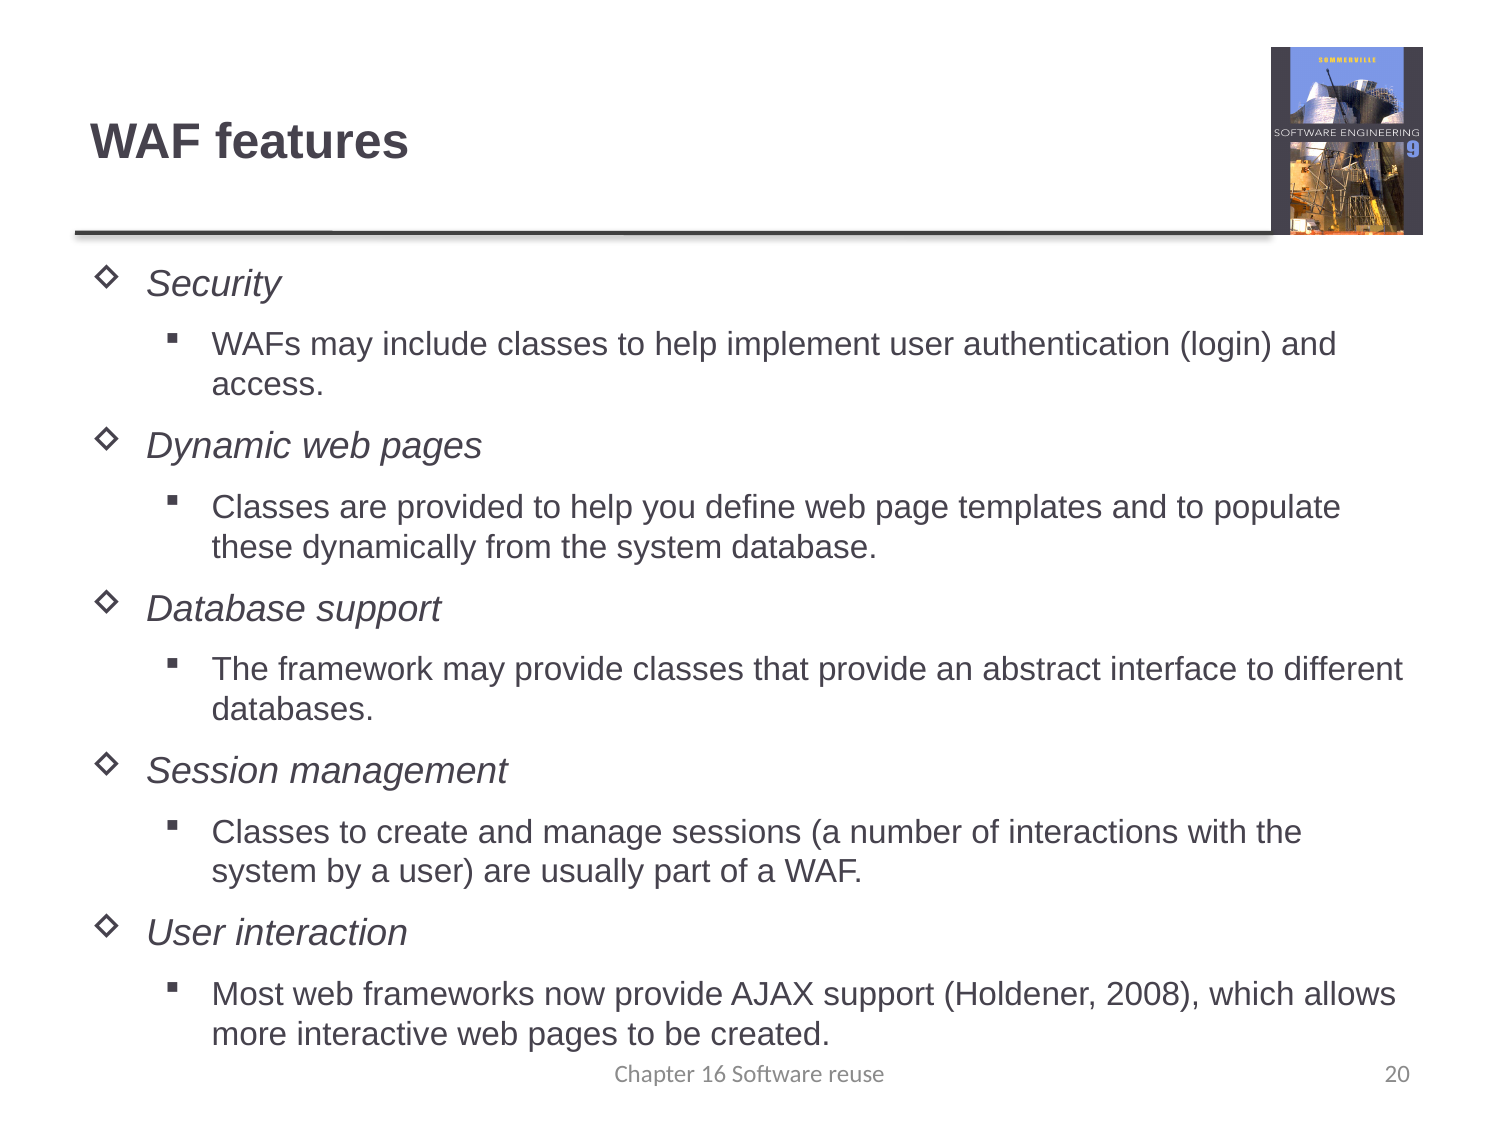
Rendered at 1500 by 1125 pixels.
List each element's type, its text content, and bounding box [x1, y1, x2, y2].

title WAF features [74, 44, 1272, 233]
list Security WAFs may include classes to help implement user authentication (login) and access. Dynamic web pages Classes are provided to help you define web page templates and to populate these dynamically from the system database. Database support The framework may provide classes that provide an abstract interface to different databases. Session management Classes to create and manage sessions (a number of interactions with the system by a user) are usually part of a WAF. User interaction Most web frameworks now provide AJAX support (Holdener, 2008), which allows more interactive web pages to be created. [75, 251, 1425, 994]
picture [1272, 47, 1423, 235]
footer Chapter 16 Software reuse [512, 1042, 988, 1103]
slide_number 20 [1074, 1042, 1425, 1103]
